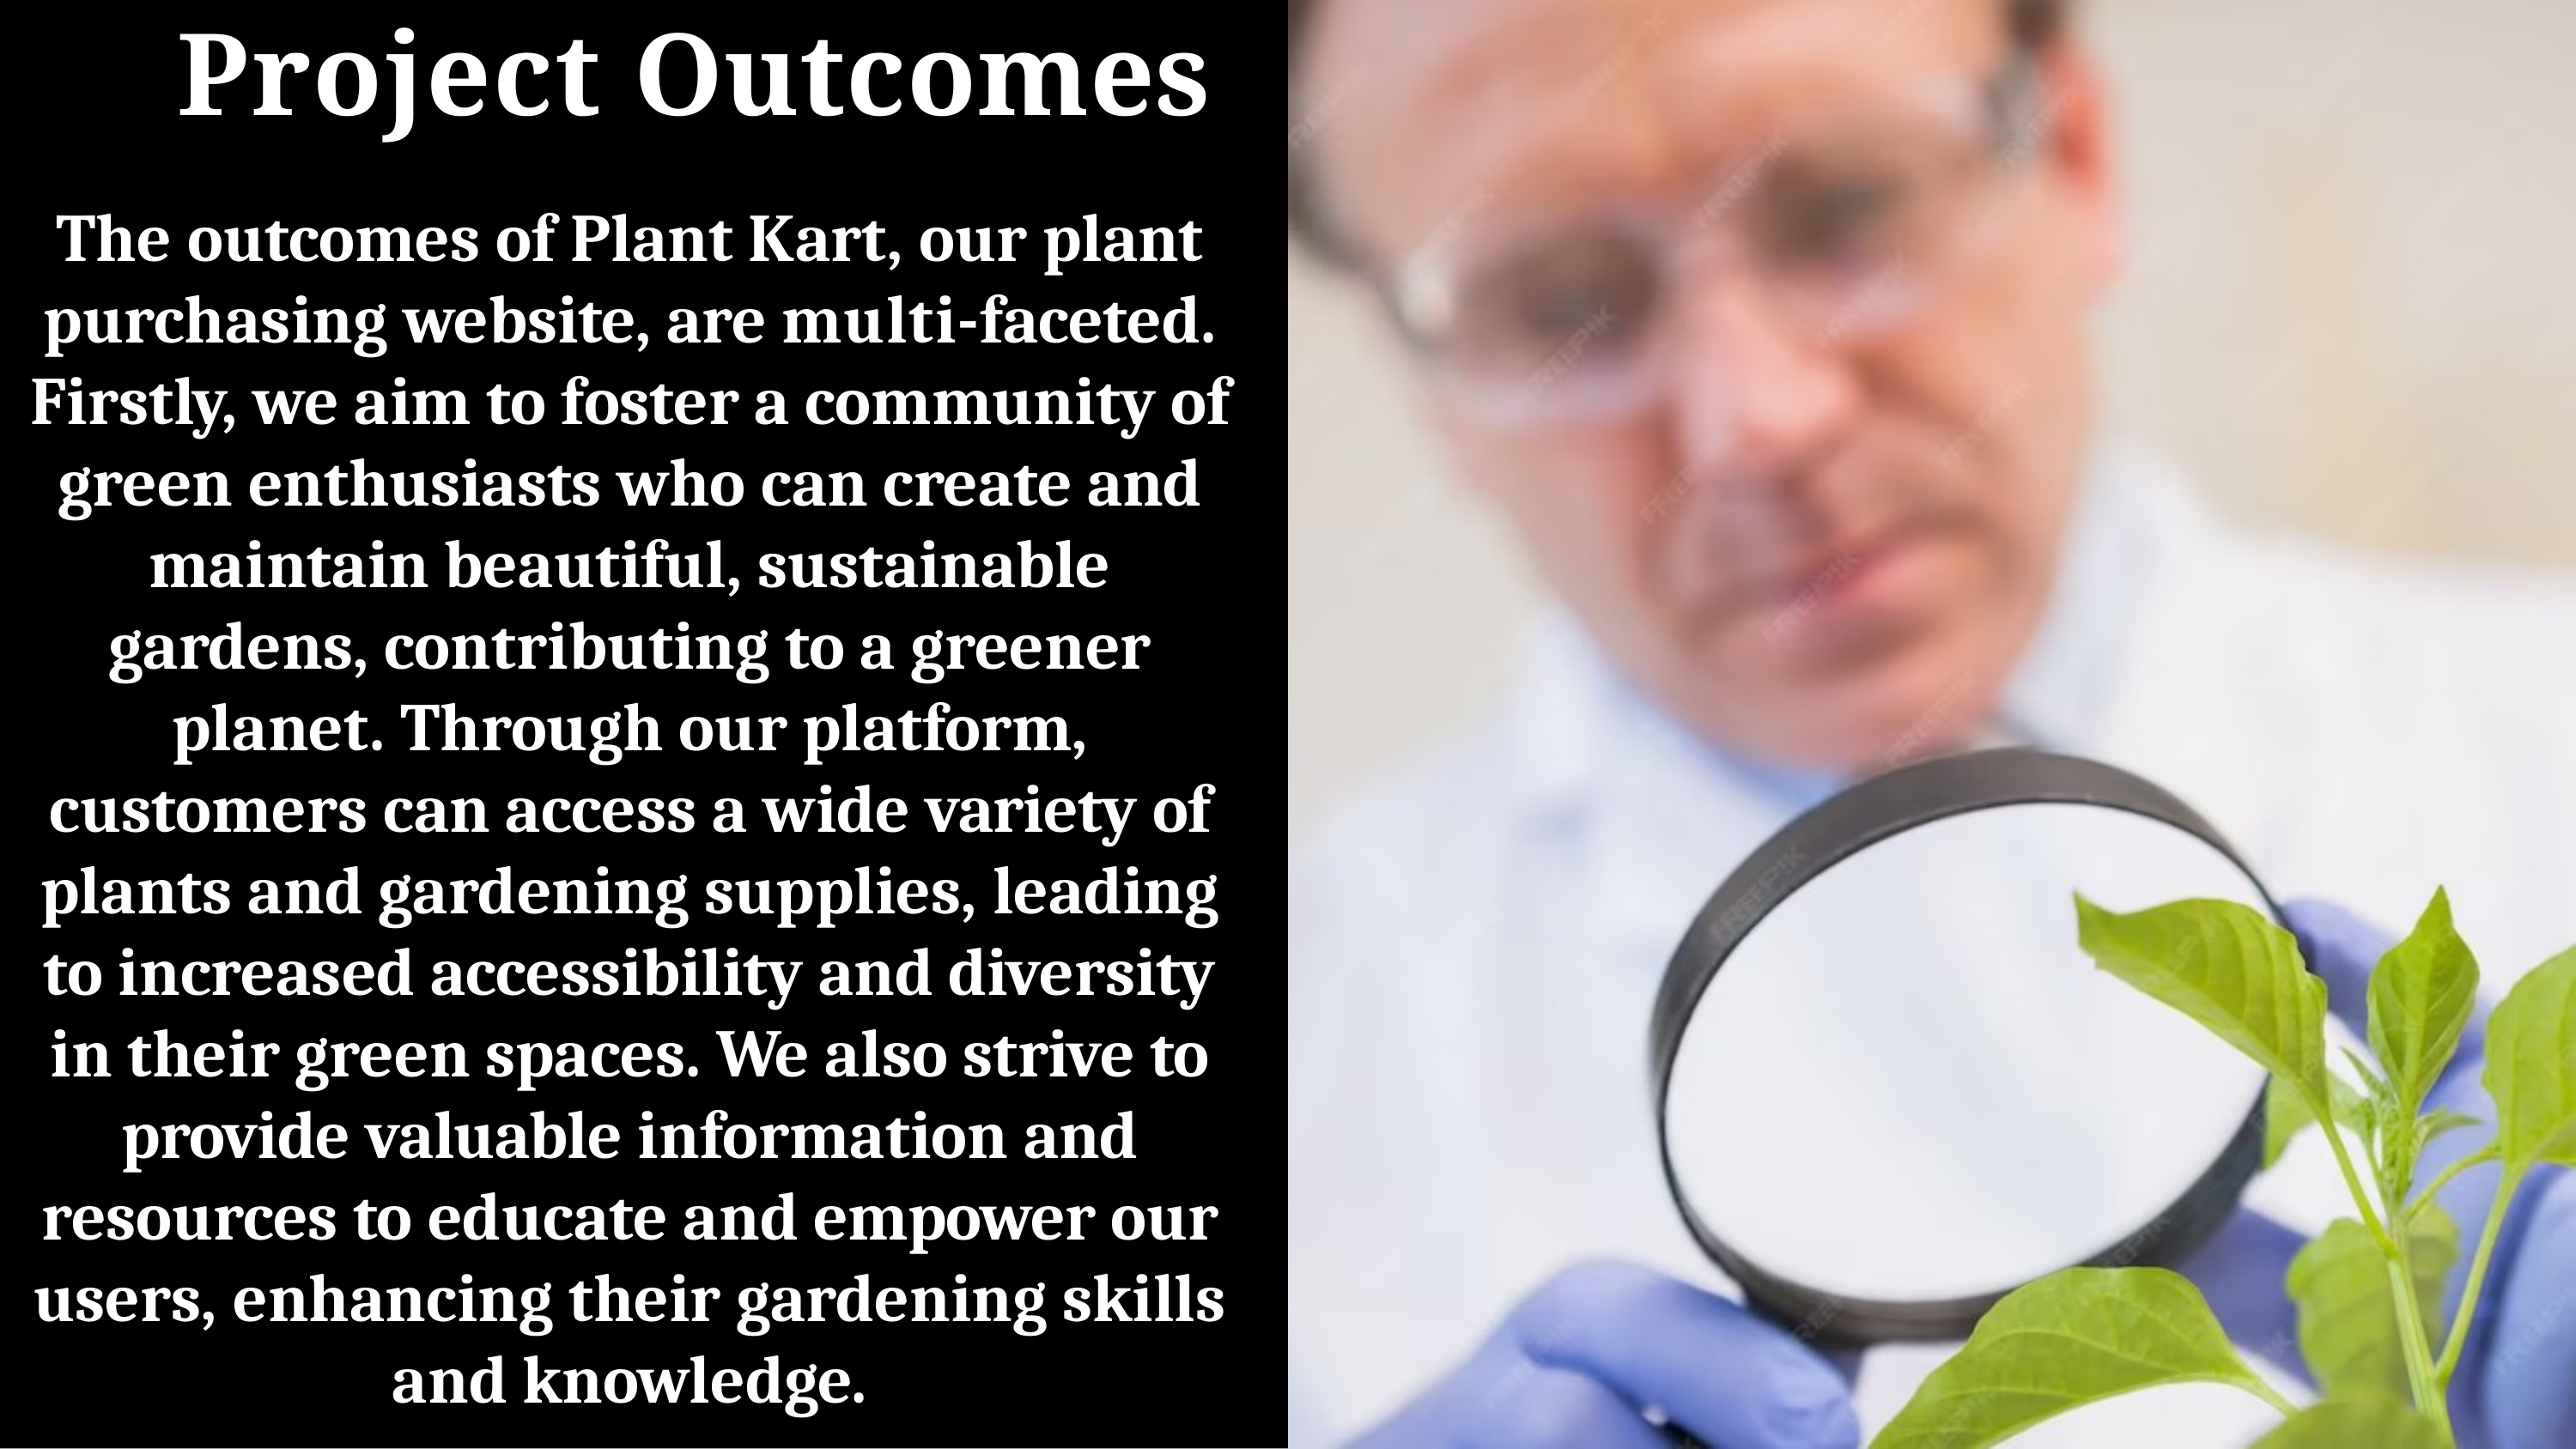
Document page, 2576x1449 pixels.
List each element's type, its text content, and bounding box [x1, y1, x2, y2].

title Project Outcomes [63, 0, 1285, 244]
text_box The outcomes of Plant Kart, our plant purchasing website, are multi-faceted. Firstly, we aim to foster a community of green enthusiasts who can create and maintain beautiful, sustainable gardens, contributing to a greener planet. Through our platform, customers can access a wide variety of plants and gardening supplies, leading to increased accessibility and diversity in their green spaces. We also strive to provide valuable information and resources to educate and empower our users, enhancing their gardening skills and knowledge. [12, 191, 1247, 1417]
picture [1287, 0, 2576, 1449]
